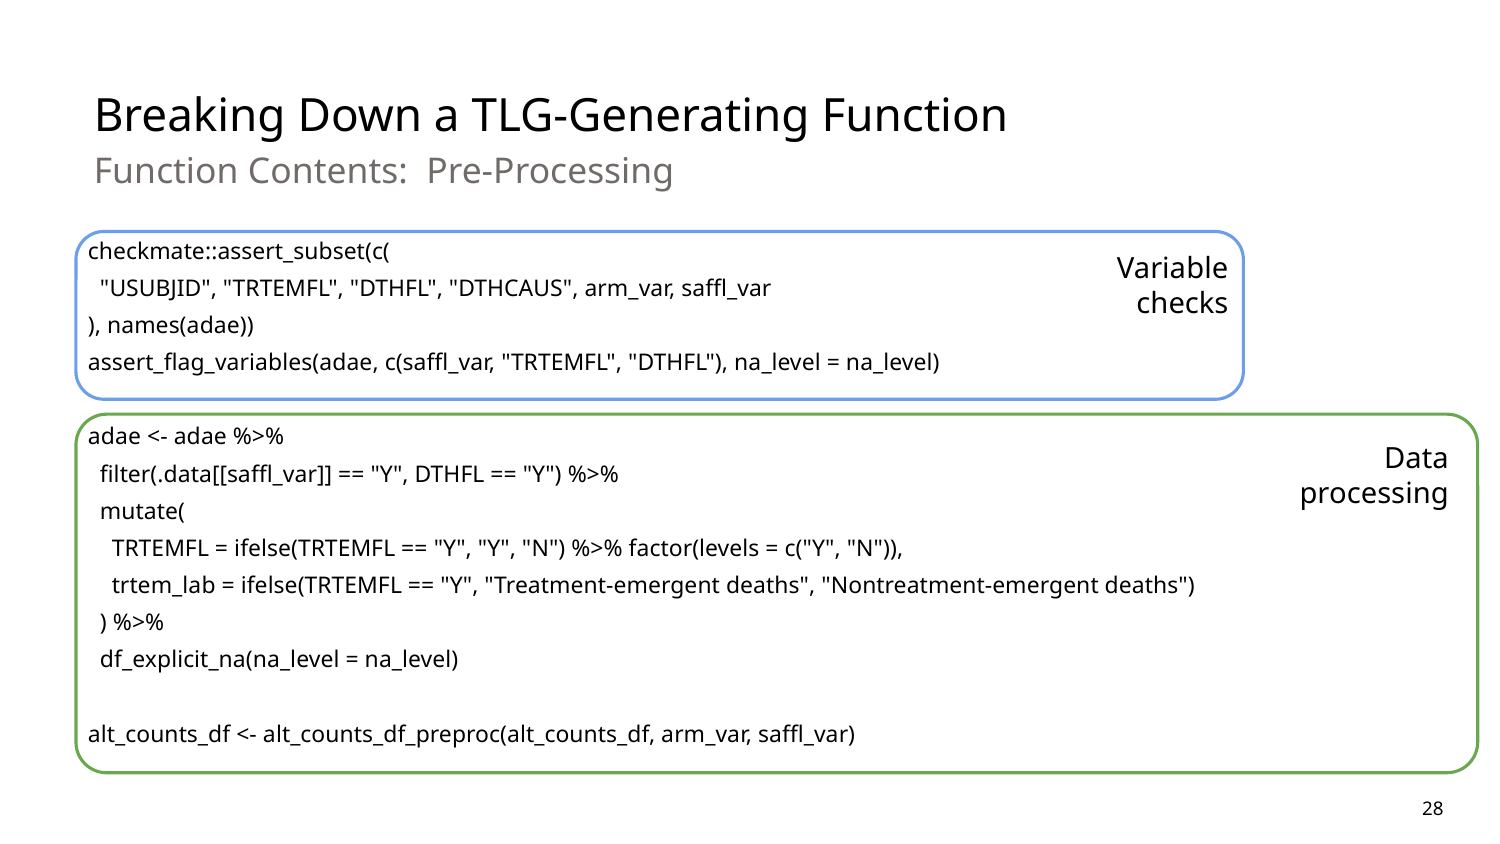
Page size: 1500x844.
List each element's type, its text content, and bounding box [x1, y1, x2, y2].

subtitle Function Contents: Pre-Processing [93, 145, 1313, 199]
text_box Data processing [1269, 436, 1464, 513]
list checkmate::assert_subset(c( "USUBJID", "TRTEMFL", "DTHFL", "DTHCAUS", arm_var, saffl_var ), names(adae)) assert_flag_variables(adae, c(saffl_var, "TRTEMFL", "DTHFL"), na_level = na_level) adae <- adae %>% filter(.data[[saffl_var]] == "Y", DTHFL == "Y") %>% mutate( TRTEMFL = ifelse(TRTEMFL == "Y", "Y", "N") %>% factor(levels = c("Y", "N")), trtem_lab = ifelse(TRTEMFL == "Y", "Treatment-emergent deaths", "Nontreatment-emergent deaths") ) %>% df_explicit_na(na_level = na_level) alt_counts_df <- alt_counts_df_preproc(alt_counts_df, arm_var, saffl_var) [75, 199, 1485, 802]
text_box Variable checks [1048, 246, 1244, 322]
text_box [75, 231, 1244, 400]
title Breaking Down a TLG-Generating Function [93, 70, 1313, 134]
text_box [75, 414, 1478, 773]
